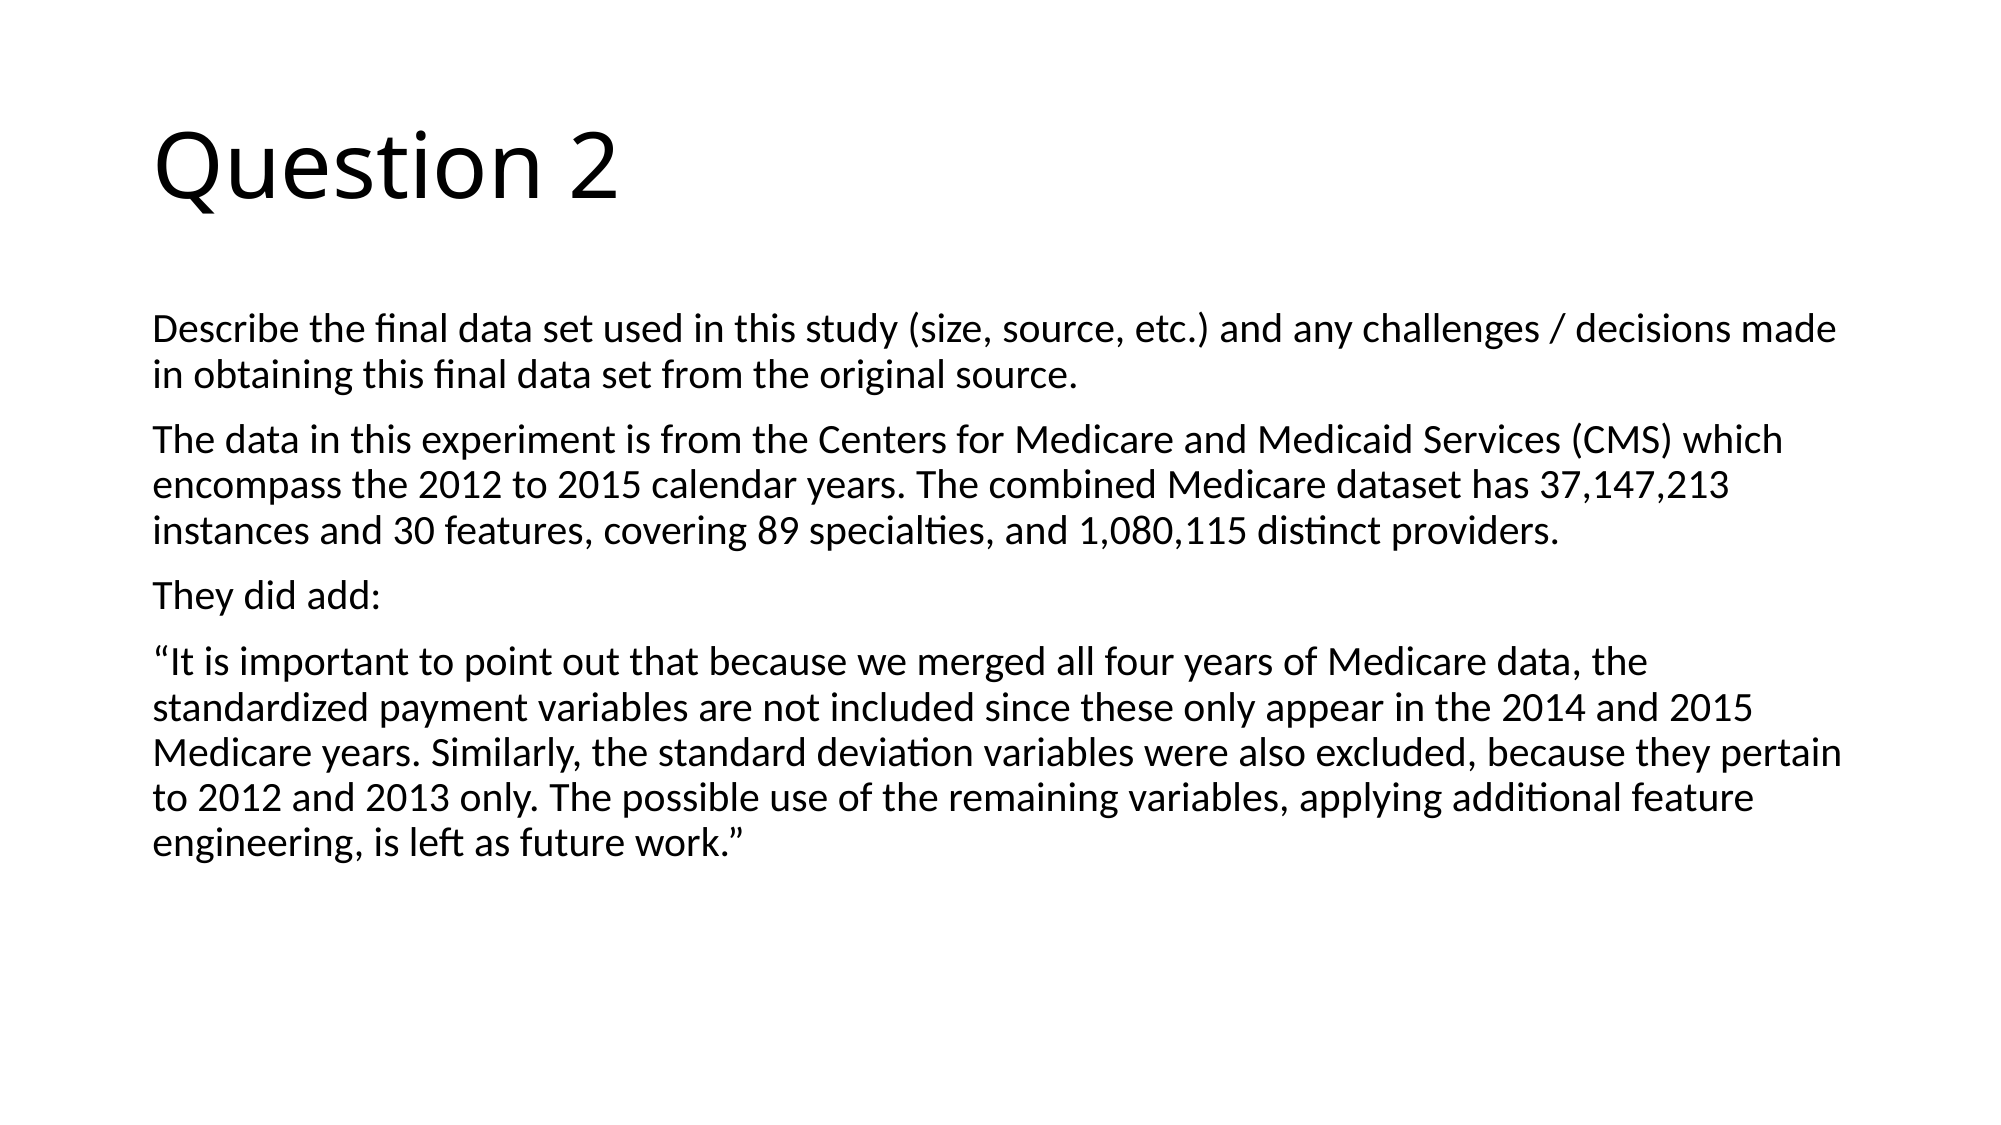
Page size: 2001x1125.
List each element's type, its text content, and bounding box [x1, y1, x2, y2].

title Question 2 [137, 59, 1863, 278]
list Describe the final data set used in this study (size, source, etc.) and any challenges / decisions made in obtaining this final data set from the original source. The data in this experiment is from the Centers for Medicare and Medicaid Services (CMS) which encompass the 2012 to 2015 calendar years. The combined Medicare dataset has 37,147,213 instances and 30 features, covering 89 specialties, and 1,080,115 distinct providers. They did add: “It is important to point out that because we merged all four years of Medicare data, the standardized payment variables are not included since these only appear in the 2014 and 2015 Medicare years. Similarly, the standard deviation variables were also excluded, because they pertain to 2012 and 2013 only. The possible use of the remaining variables, applying additional feature engineering, is left as future work.” [137, 299, 1863, 1014]
